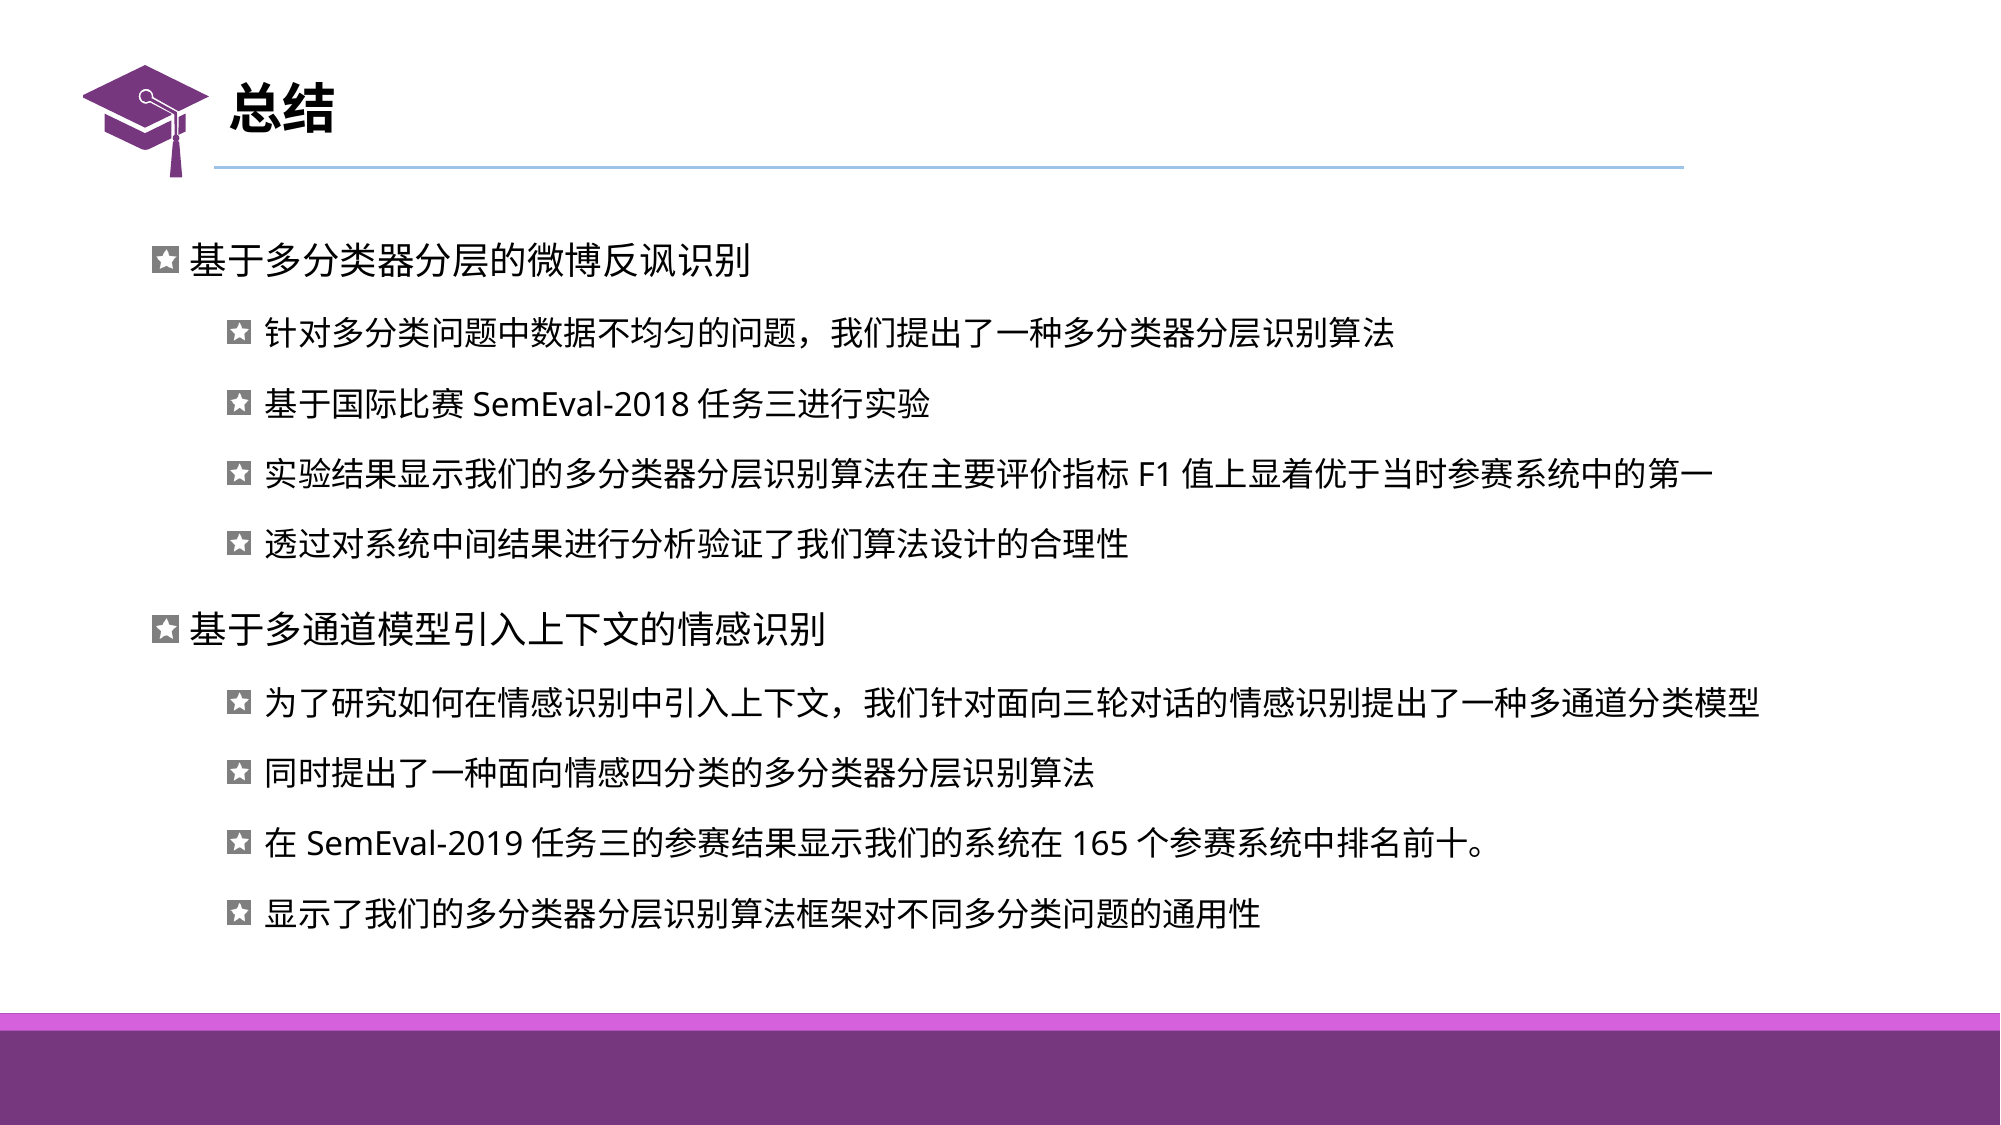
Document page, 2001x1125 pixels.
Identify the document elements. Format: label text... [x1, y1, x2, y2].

picture [152, 615, 179, 643]
picture [227, 320, 251, 344]
picture [227, 900, 251, 925]
picture [227, 461, 251, 485]
picture [227, 531, 251, 555]
picture [227, 690, 251, 714]
picture [227, 760, 251, 784]
list 基于多分类器分层的微博反讽识别 针对多分类问题中数据不均匀的问题，我们提出了一种多分类器分层识别算法 基于国际比赛SemEval-2018任务三进行实验 实验结果显示我们的多分类器分层识别算法在主要评价指标F1值上显着优于当时参赛系统中的第一 透过对系统中间结果进行分析验证了我们算法设计的合理性 基于多通道模型引入上下文的情感识别 为了研究如何在情感识别中引入上下文，我们针对面向三轮对话的情感识别提出了一种多通道分类模型 同时提出了一种面向情感四分类的多分类器分层识别算法 在SemEval-2019任务三的参赛结果显示我们的系统在165个参赛系统中排名前十。 显示了我们的多分类器分层识别算法框架对不同多分类问题的通用性 [137, 207, 1863, 921]
picture [227, 830, 251, 854]
title 总结 [213, 55, 1077, 166]
text_box [0, 1012, 2000, 1032]
text_box [83, 65, 209, 178]
text_box [0, 1032, 2000, 1125]
picture [227, 390, 251, 415]
picture [152, 246, 179, 273]
